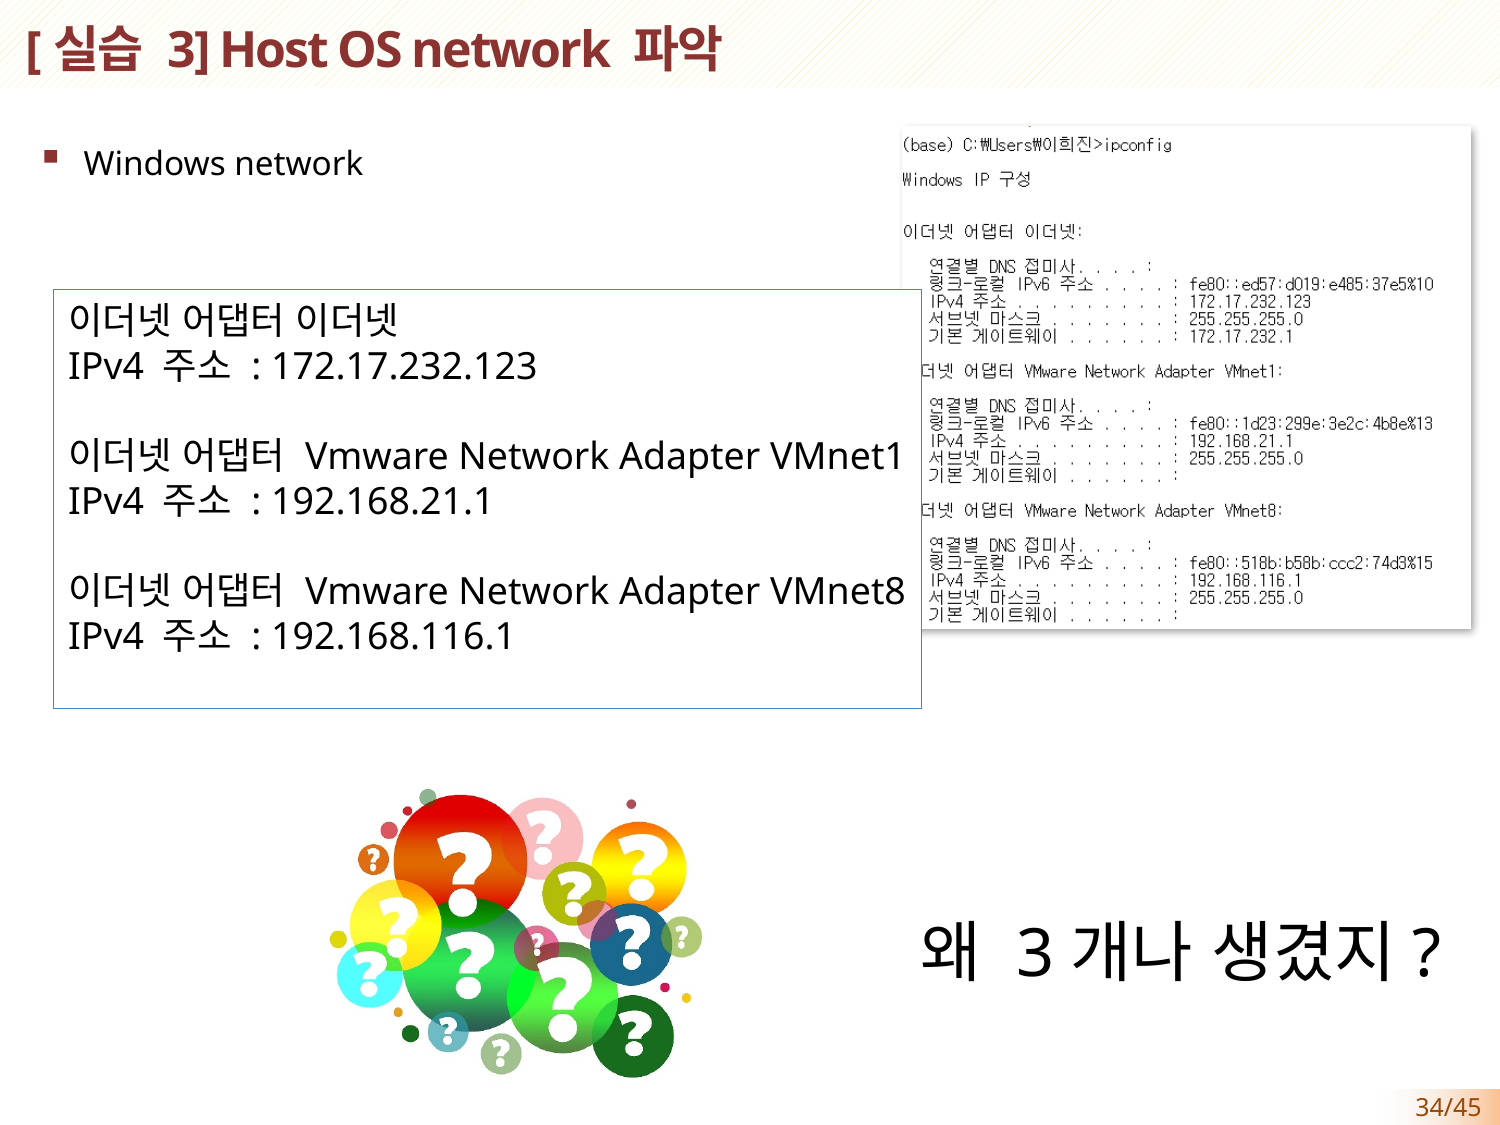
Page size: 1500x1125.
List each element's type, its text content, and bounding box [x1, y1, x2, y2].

title [실습 3] Host OS network 파악 [10, 8, 1288, 87]
text_box 왜 3개나 생겼지? [905, 902, 1459, 998]
picture [901, 126, 1471, 630]
text_box 이더넷 어댑터 이더넷 IPv4 주소 : 172.17.232.123 이더넷 어댑터 Vmware Network Adapter VMnet1 IPv4 주소 : 192.168.21.1 이더넷 어댑터 Vmware Network Adapter VMnet8 IPv4 주소 : 192.168.116.1 [53, 289, 922, 709]
picture [247, 754, 784, 1112]
list Windows network [10, 126, 1481, 1057]
